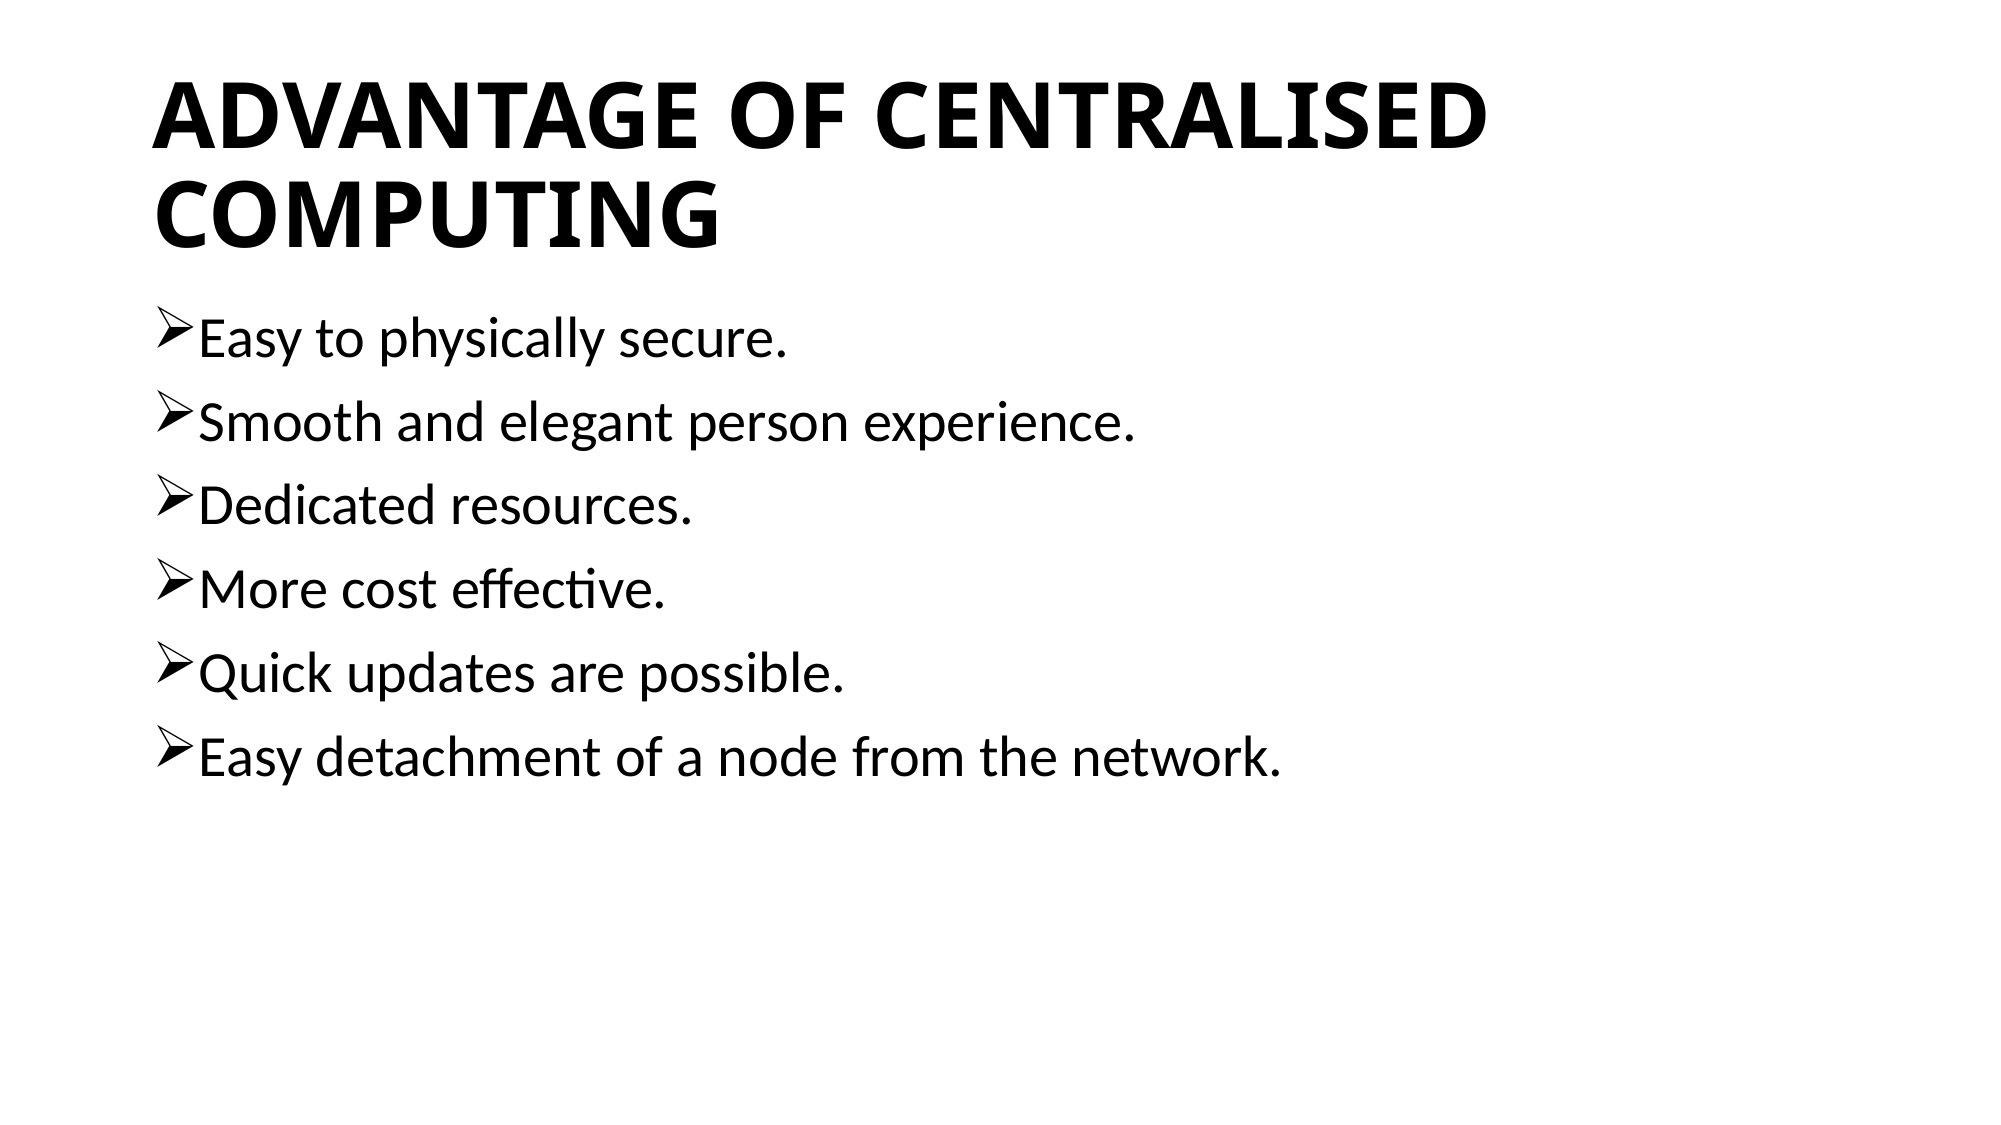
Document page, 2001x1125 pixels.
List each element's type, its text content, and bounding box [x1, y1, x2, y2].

title ADVANTAGE OF CENTRALISED COMPUTING [137, 59, 1863, 278]
list Easy to physically secure. Smooth and elegant person experience. Dedicated resources. More cost effective. Quick updates are possible. Easy detachment of a node from the network. [137, 299, 1863, 1014]
